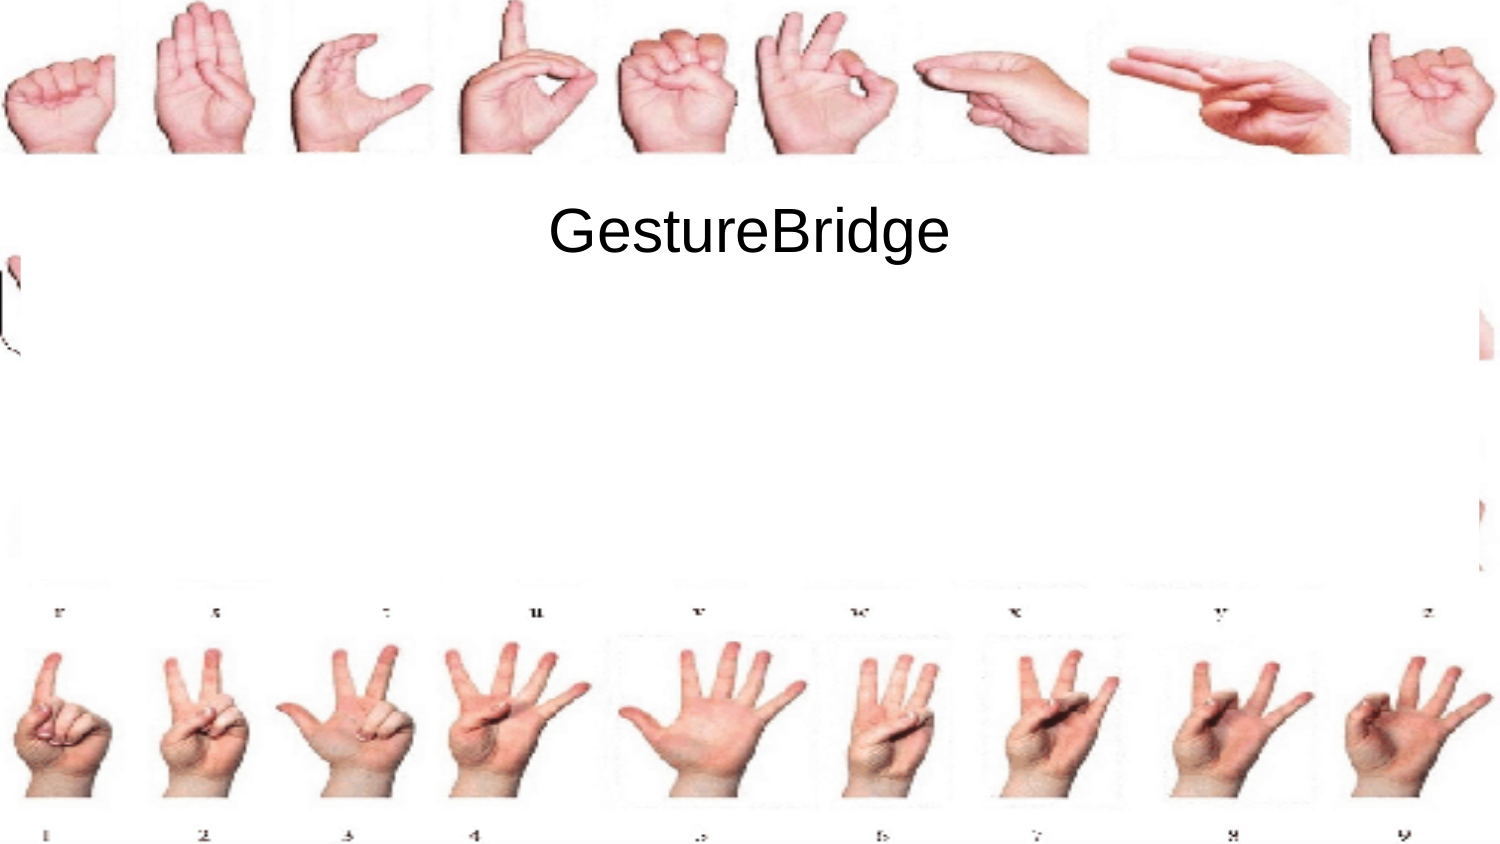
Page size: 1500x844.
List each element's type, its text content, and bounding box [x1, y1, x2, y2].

picture [0, 0, 1500, 844]
text_box GestureBridge [20, 174, 1480, 580]
